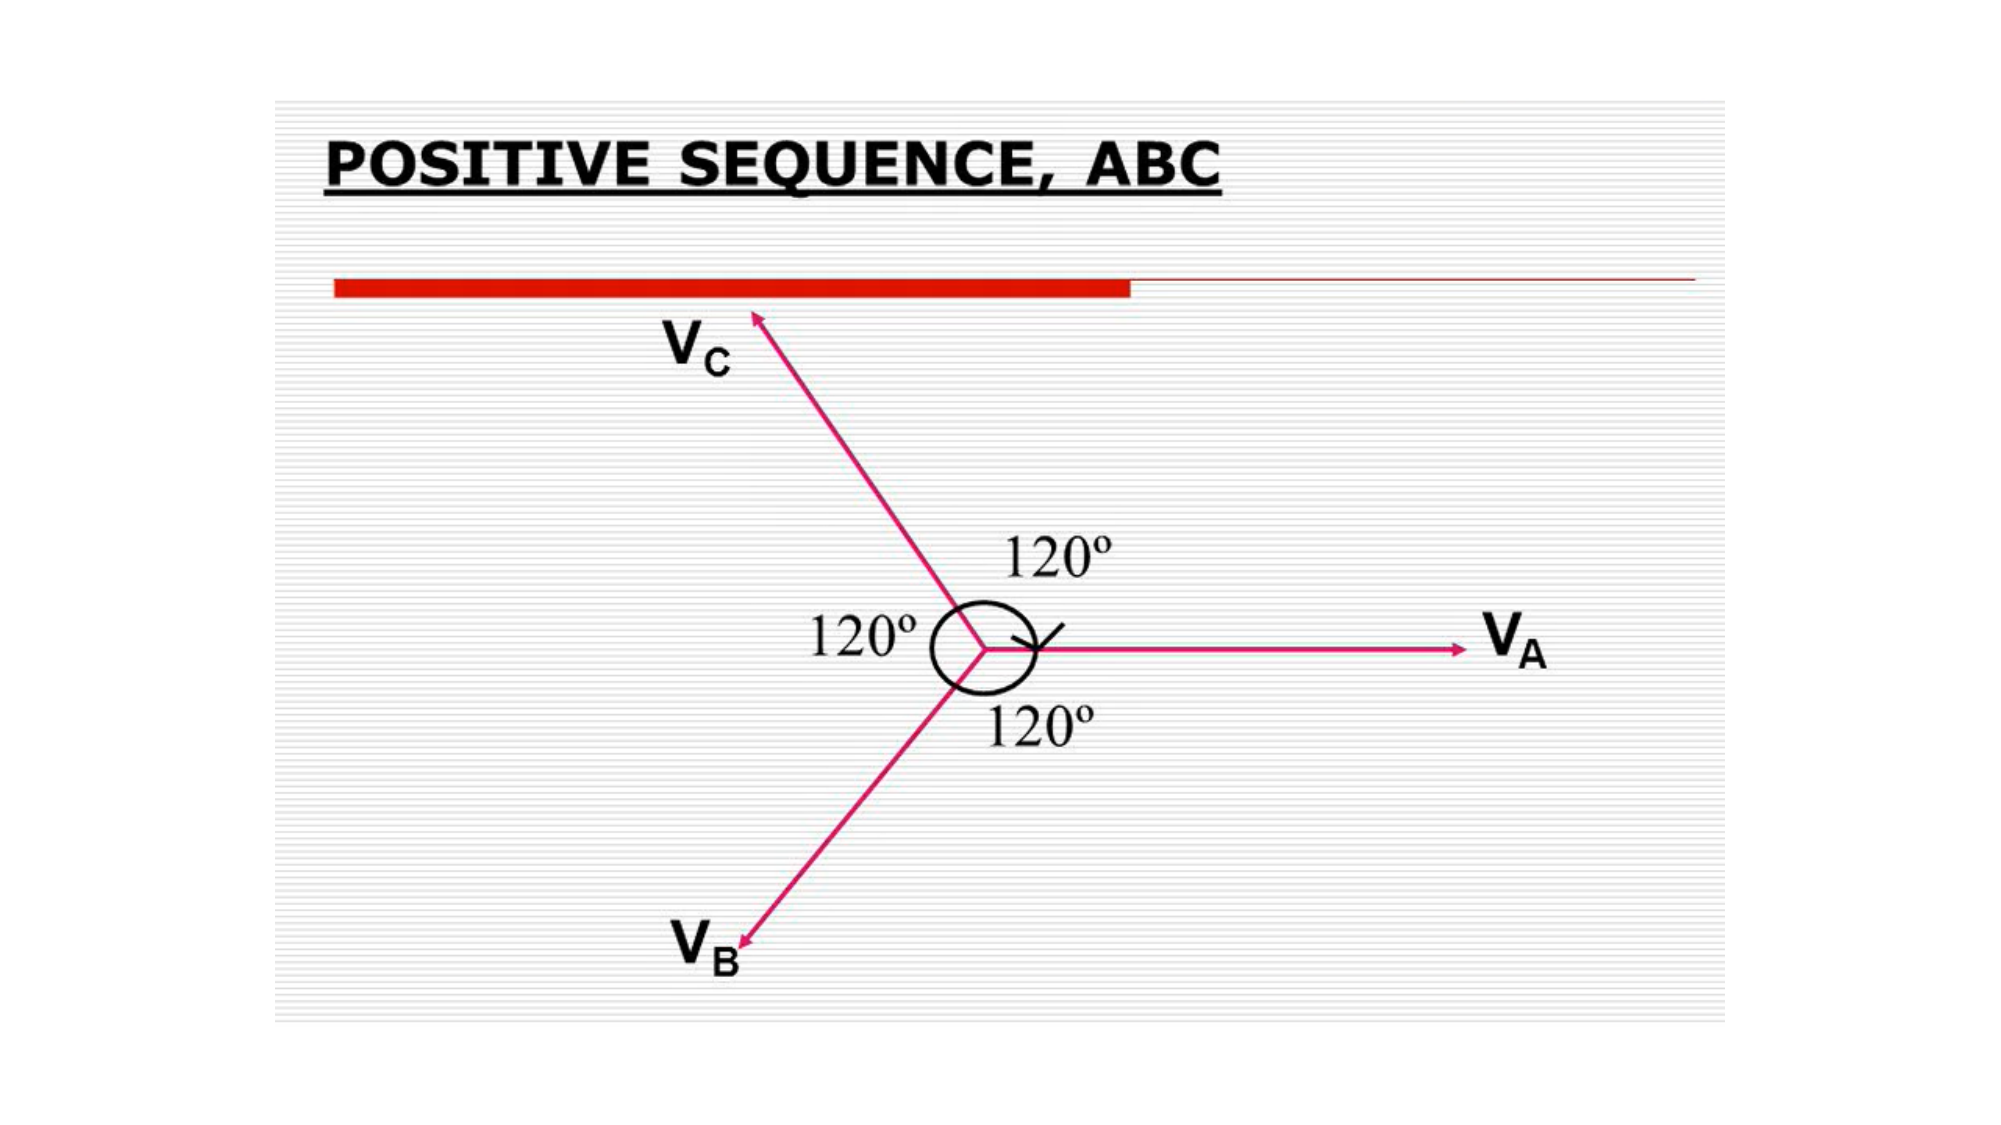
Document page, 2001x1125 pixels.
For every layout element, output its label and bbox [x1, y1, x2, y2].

picture [274, 98, 1725, 1027]
